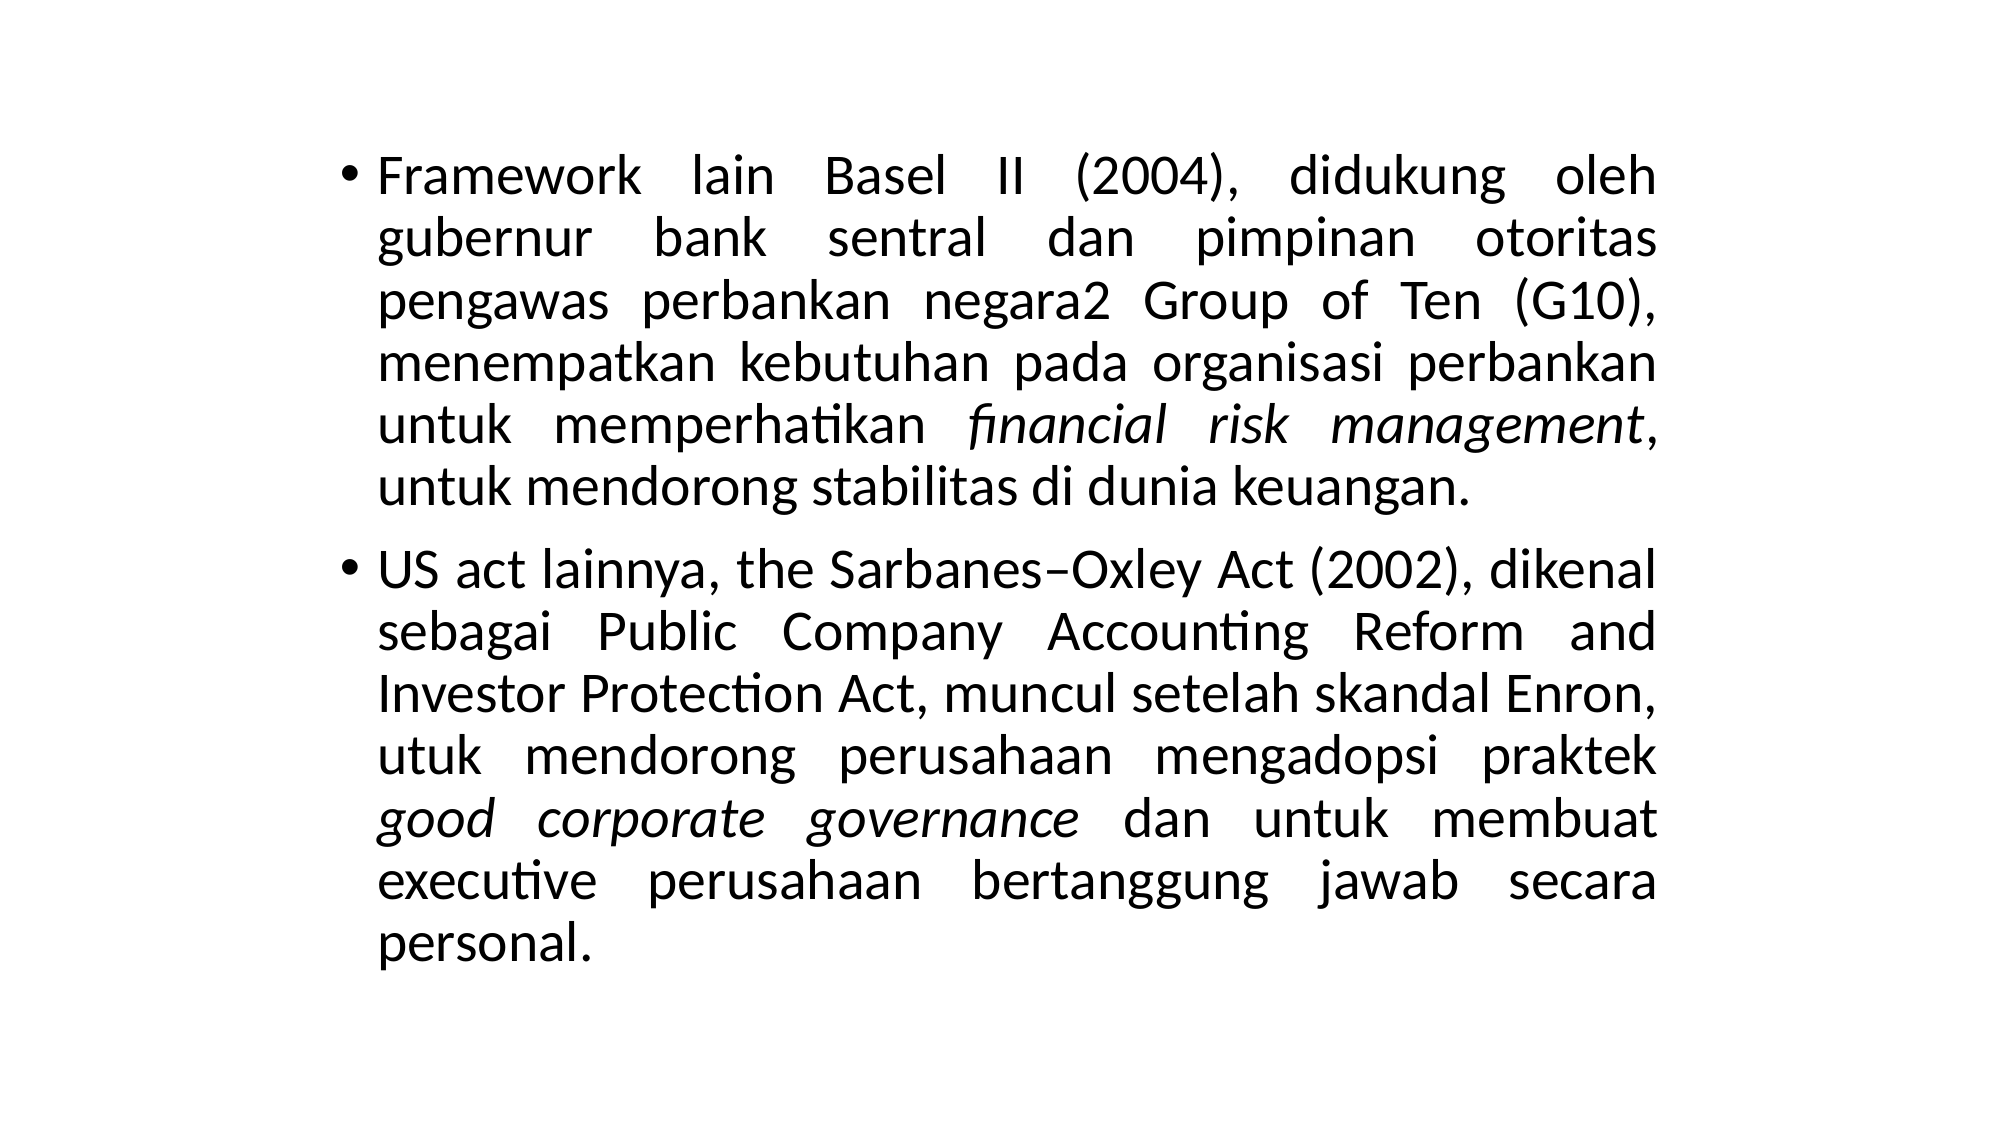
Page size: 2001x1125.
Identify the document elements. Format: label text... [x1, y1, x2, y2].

list Framework lain Basel II (2004), didukung oleh gubernur bank sentral dan pimpinan otoritas pengawas perbankan negara2 Group of Ten (G10), menempatkan kebutuhan pada organisasi perbankan untuk memperhatikan financial risk management, untuk mendorong stabilitas di dunia keuangan. US act lainnya, the Sarbanes–Oxley Act (2002), dikenal sebagai Public Company Accounting Reform and Investor Protection Act, muncul setelah skandal Enron, utuk mendorong perusahaan mengadopsi praktek good corporate governance dan untuk membuat executive perusahaan bertanggung jawab secara personal. [324, 137, 1675, 986]
